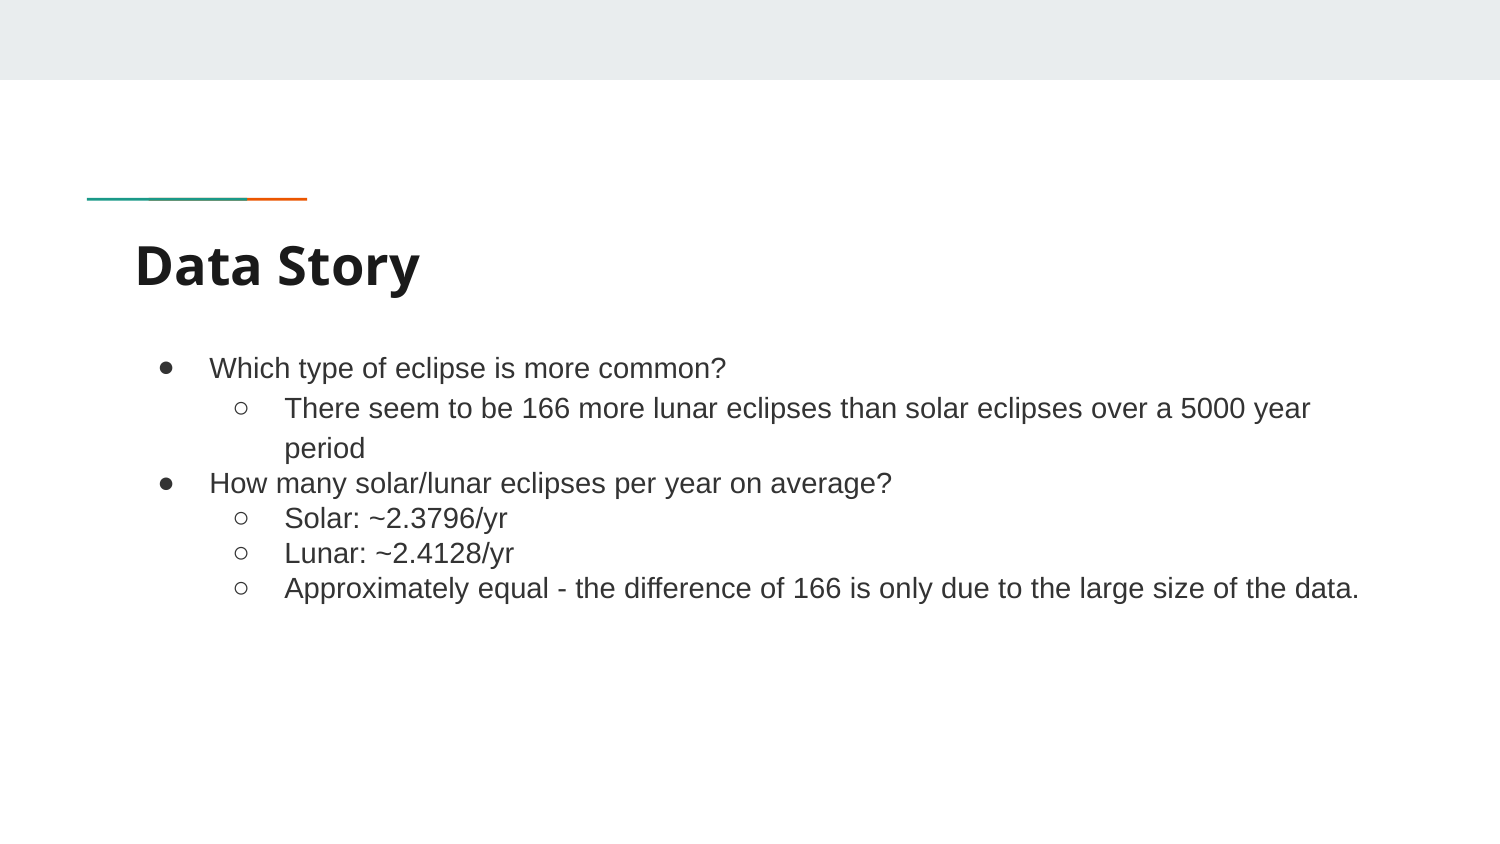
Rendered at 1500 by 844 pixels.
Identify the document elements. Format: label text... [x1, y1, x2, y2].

list Which type of eclipse is more common? There seem to be 166 more lunar eclipses than solar eclipses over a 5000 year period How many solar/lunar eclipses per year on average? Solar: ~2.3796/yr Lunar: ~2.4128/yr Approximately equal - the difference of 166 is only due to the large size of the data. [119, 329, 1381, 705]
title Data Story [119, 216, 1381, 305]
